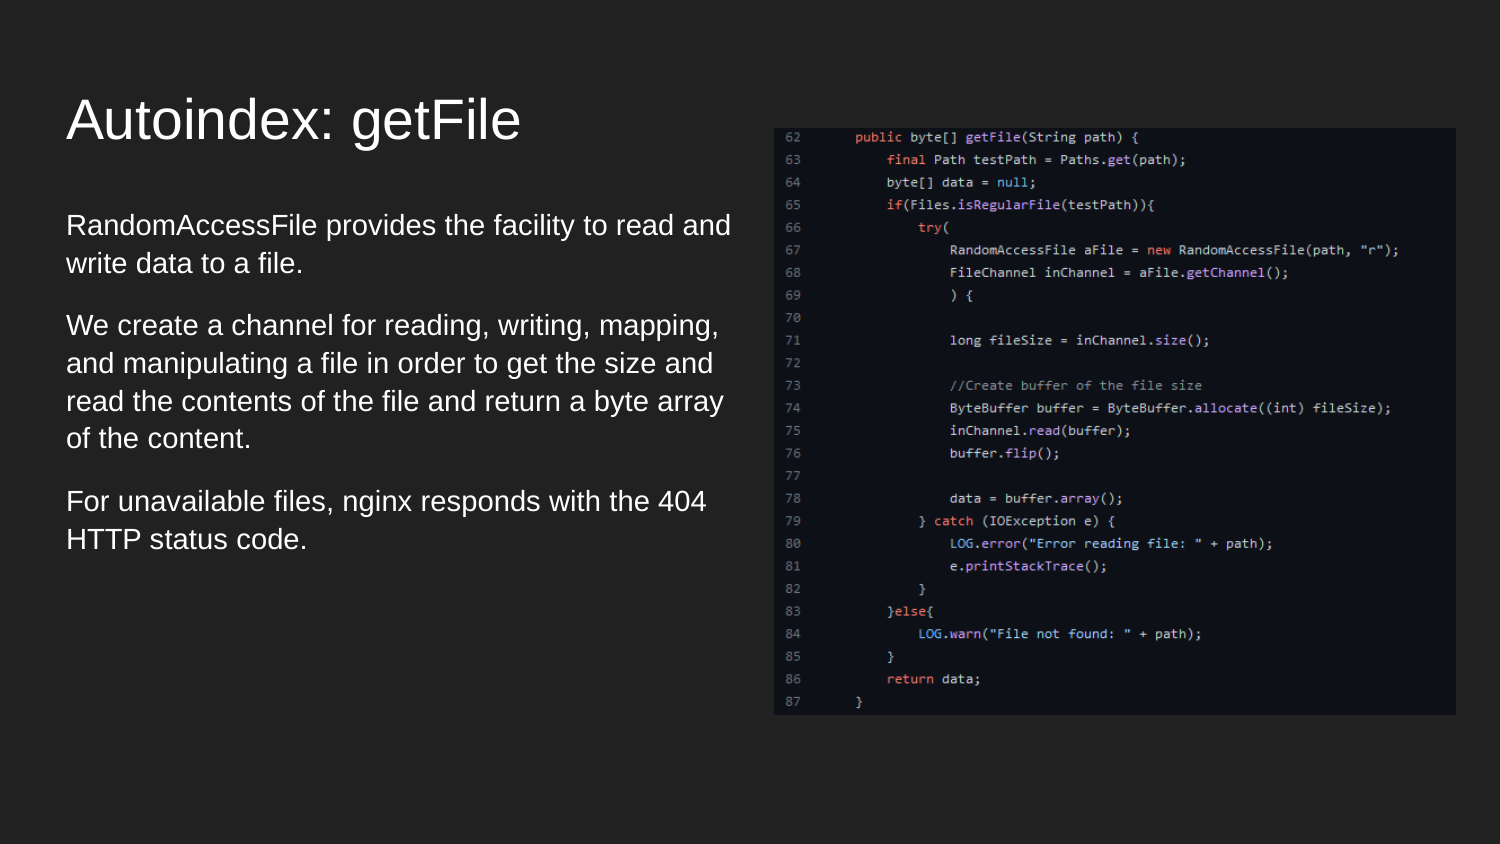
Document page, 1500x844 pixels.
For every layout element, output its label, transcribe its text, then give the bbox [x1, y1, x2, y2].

title Autoindex: getFile [51, 72, 1449, 167]
list RandomAccessFile provides the facility to read and write data to a file. We create a channel for reading, writing, mapping, and manipulating a file in order to get the size and read the contents of the file and return a byte array of the content. For unavailable files, nginx responds with the 404 HTTP status code. [51, 189, 759, 750]
picture [773, 128, 1457, 716]
